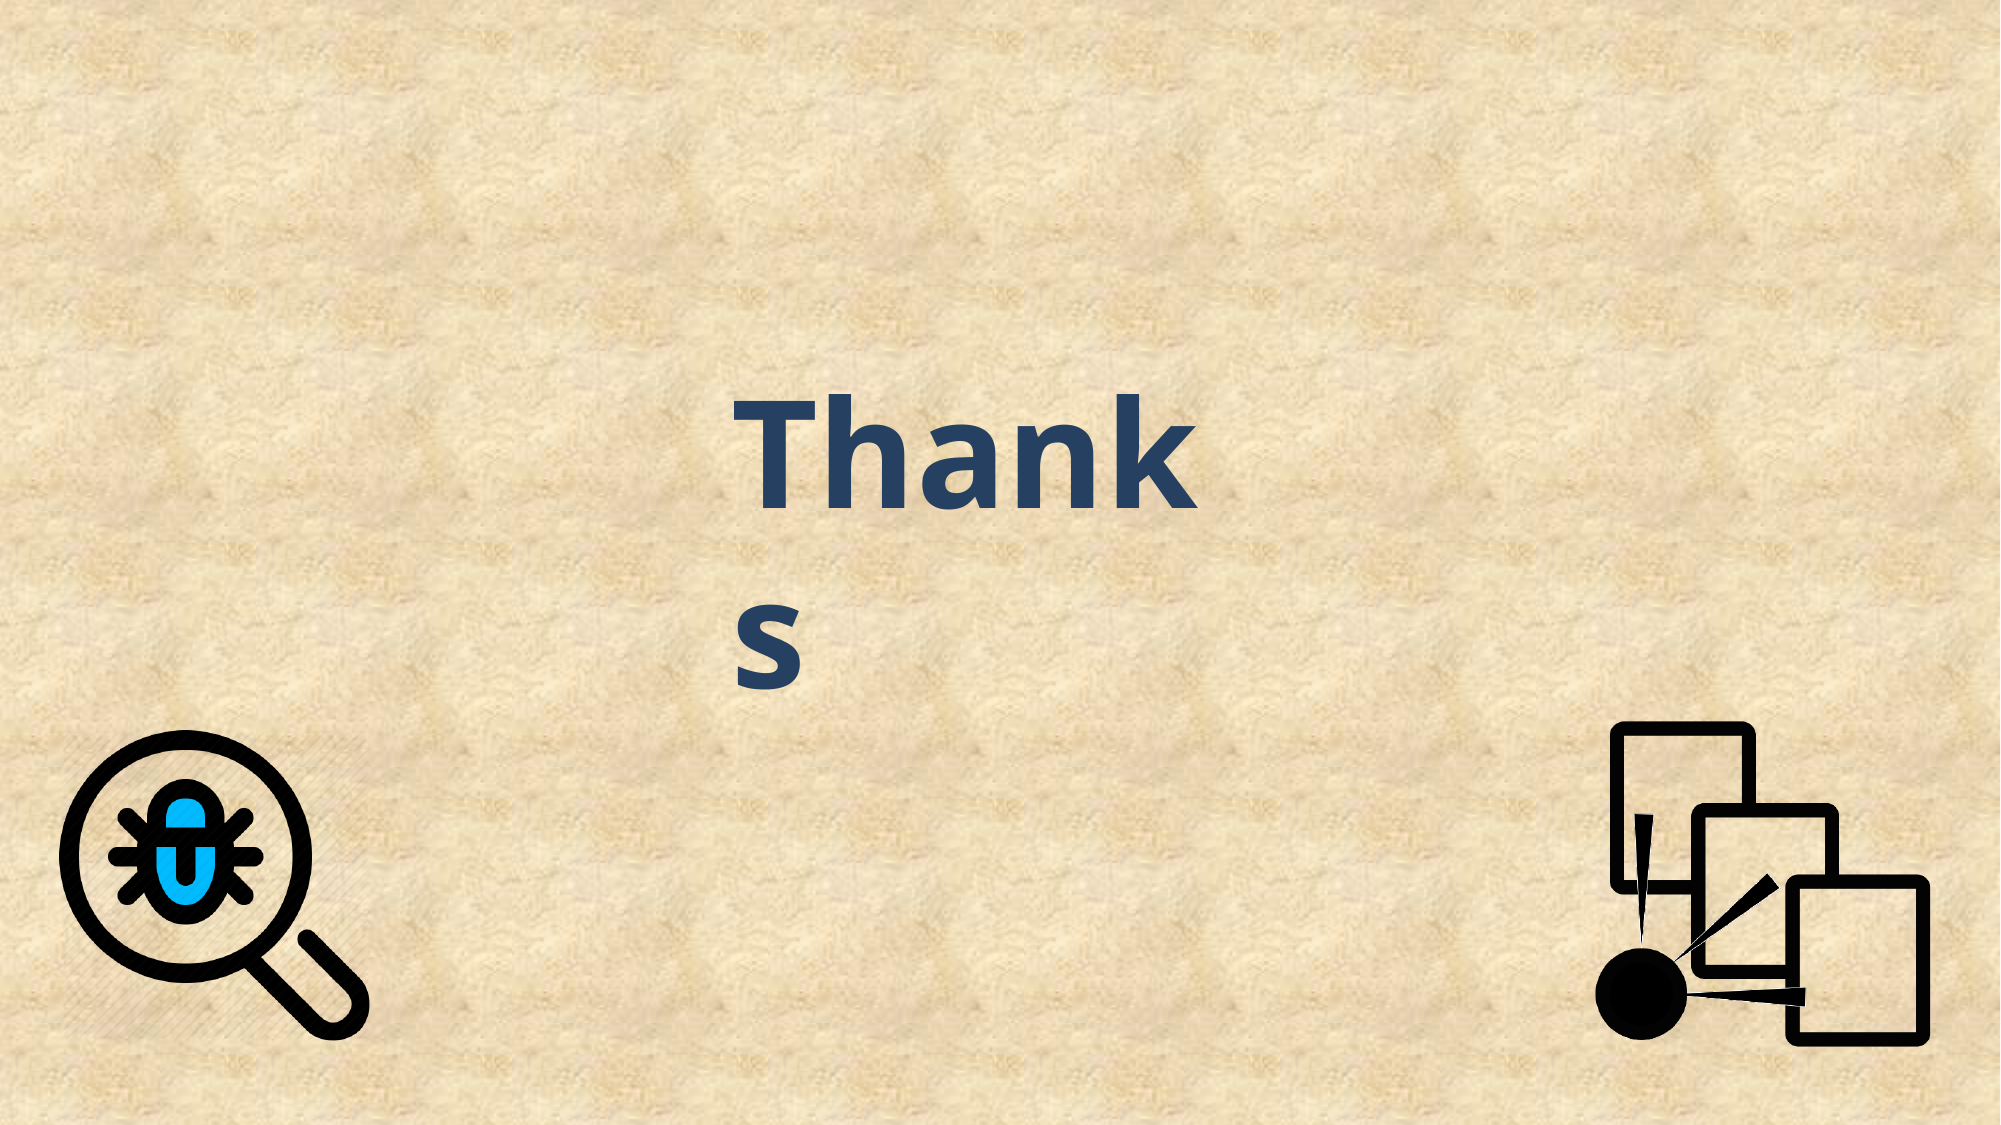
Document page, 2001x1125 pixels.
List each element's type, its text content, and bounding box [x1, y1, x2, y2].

picture [0, 0, 2001, 1125]
text_box Thanks [716, 350, 1285, 726]
